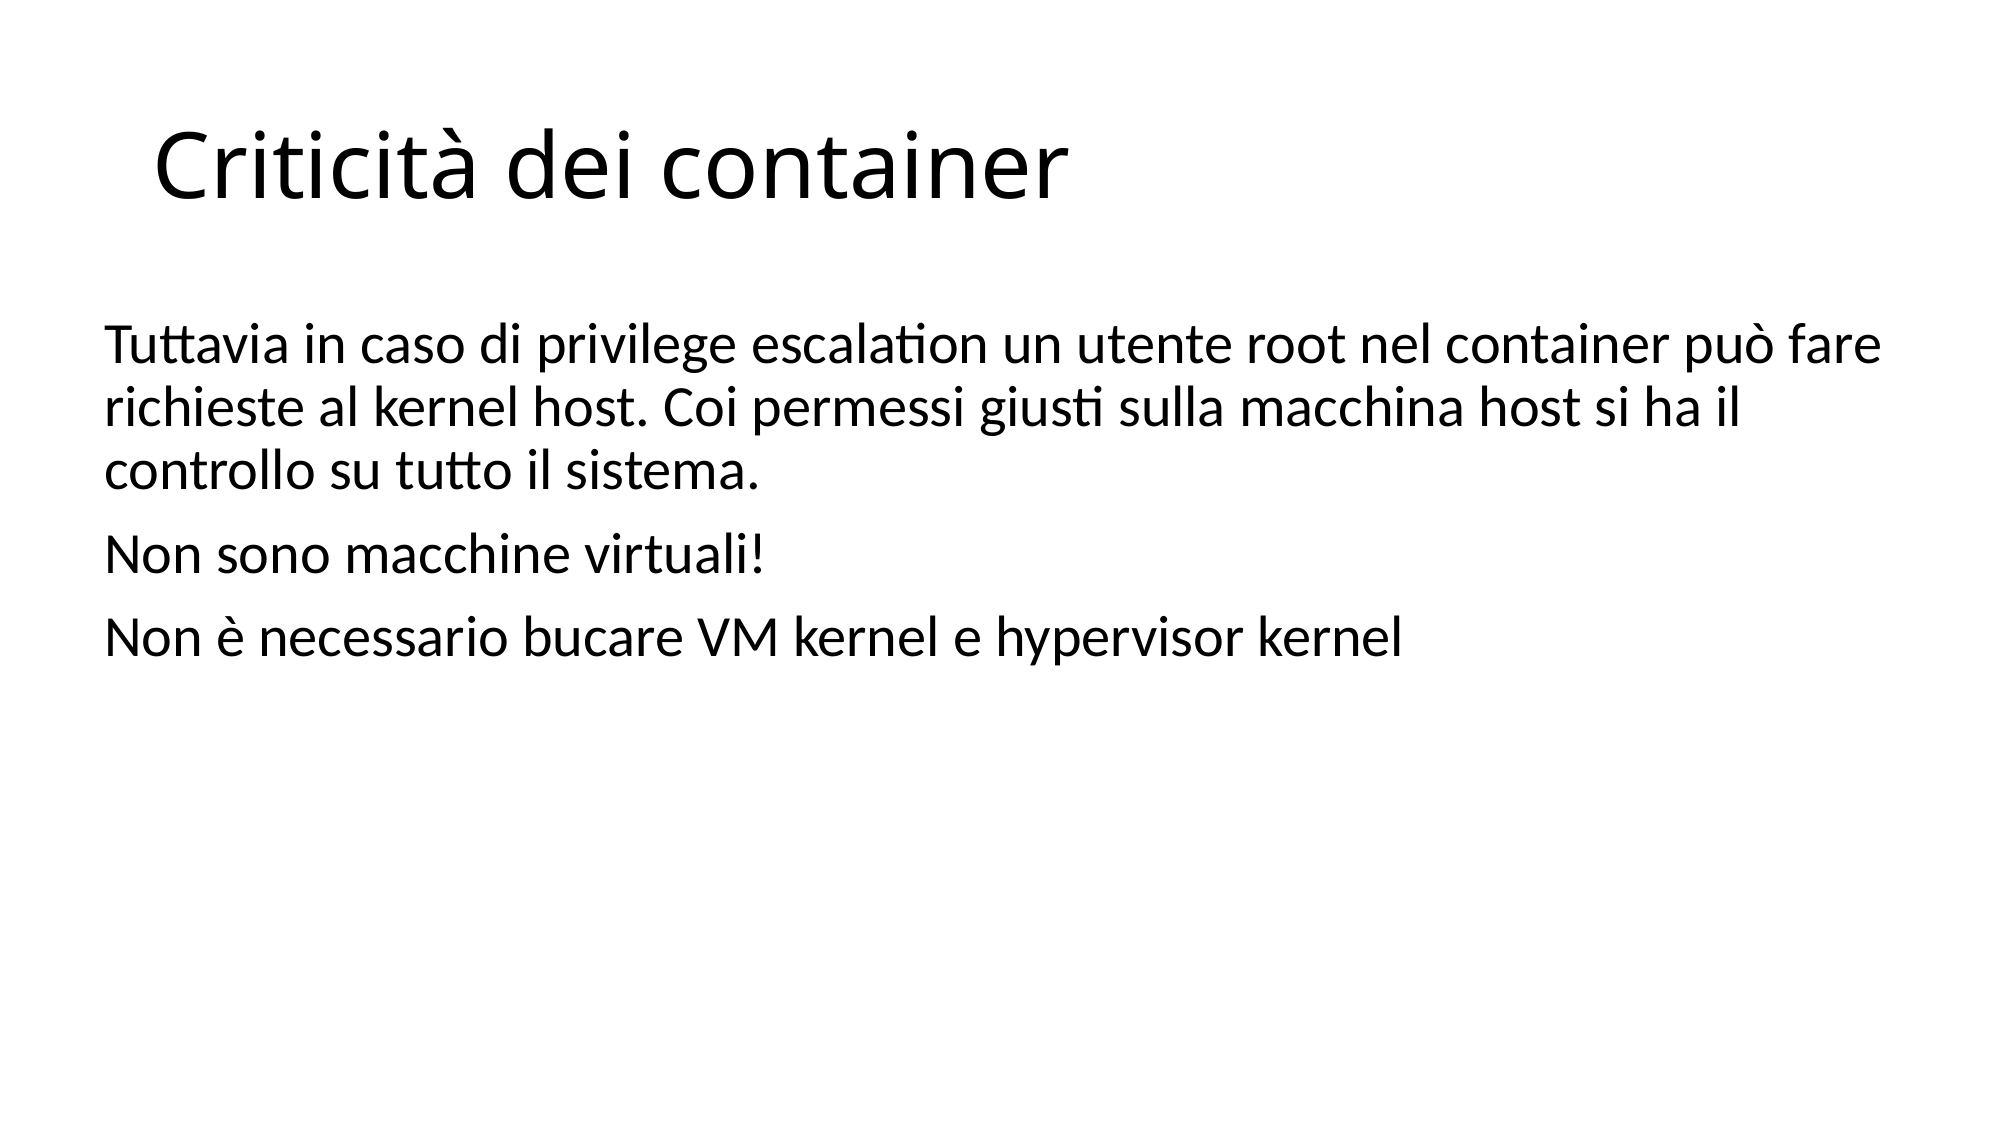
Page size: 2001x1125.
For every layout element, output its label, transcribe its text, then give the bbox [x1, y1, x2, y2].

title Criticità dei container [137, 59, 1863, 278]
list Tuttavia in caso di privilege escalation un utente root nel container può fare richieste al kernel host. Coi permessi giusti sulla macchina host si ha il controllo su tutto il sistema. Non sono macchine virtuali! Non è necessario bucare VM kernel e hypervisor kernel [89, 306, 1972, 1085]
